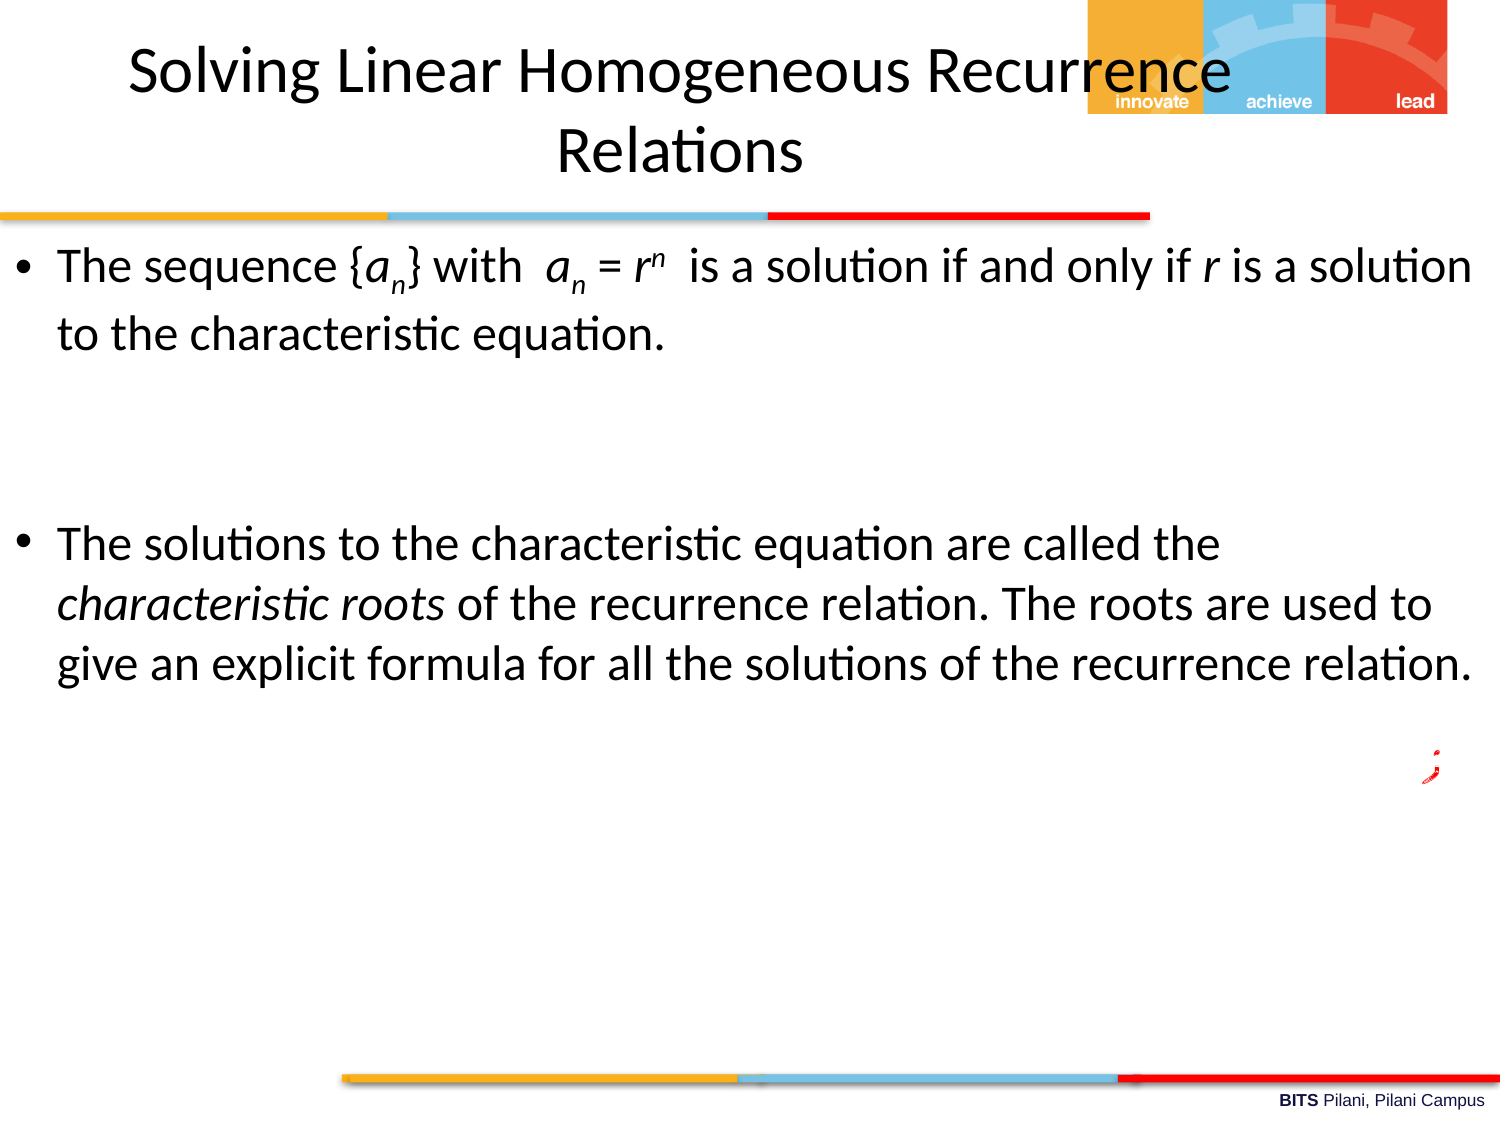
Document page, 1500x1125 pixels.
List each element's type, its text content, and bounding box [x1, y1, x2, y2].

text_box The sequence {an} with an = rn is a solution if and only if r is a solution to the characteristic equation. The solutions to the characteristic equation are called the characteristic roots of the recurrence relation. The roots are used to give an explicit formula for all the solutions of the recurrence relation. [0, 224, 1500, 1075]
picture [1419, 747, 1443, 787]
picture [1356, 0, 1448, 114]
text_box Solving Linear Homogeneous Recurrence Relations [6, 0, 1356, 224]
